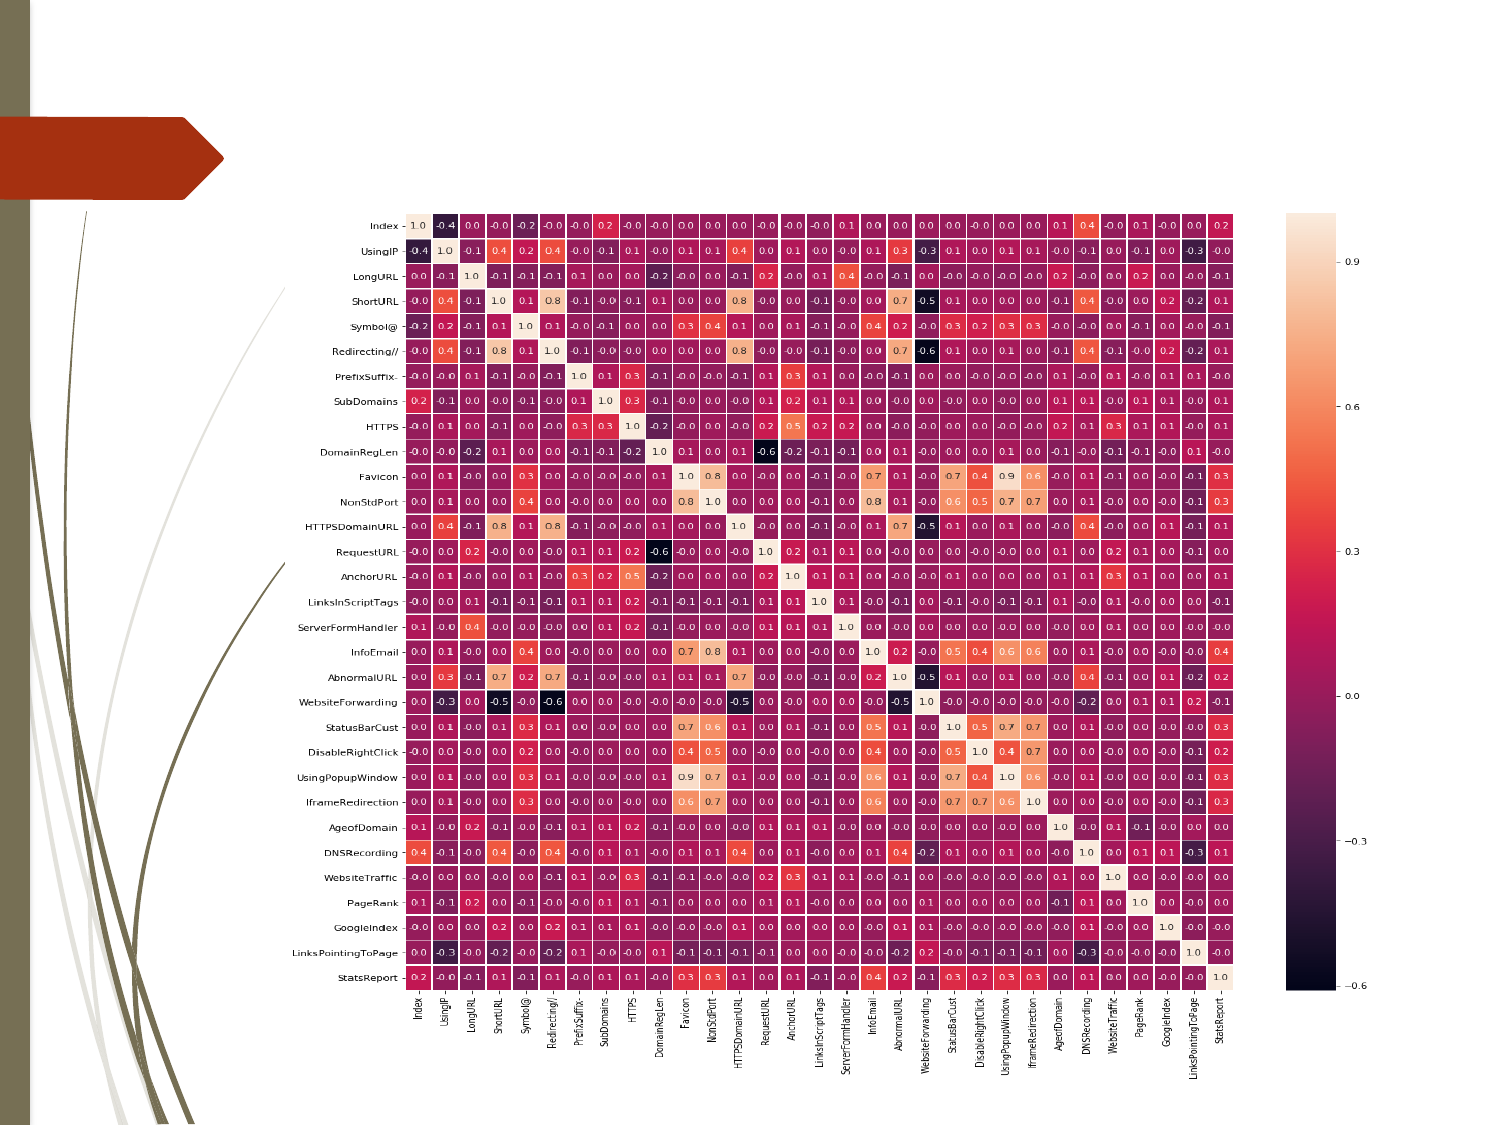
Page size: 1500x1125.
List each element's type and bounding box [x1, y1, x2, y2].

picture [285, 205, 1377, 1083]
